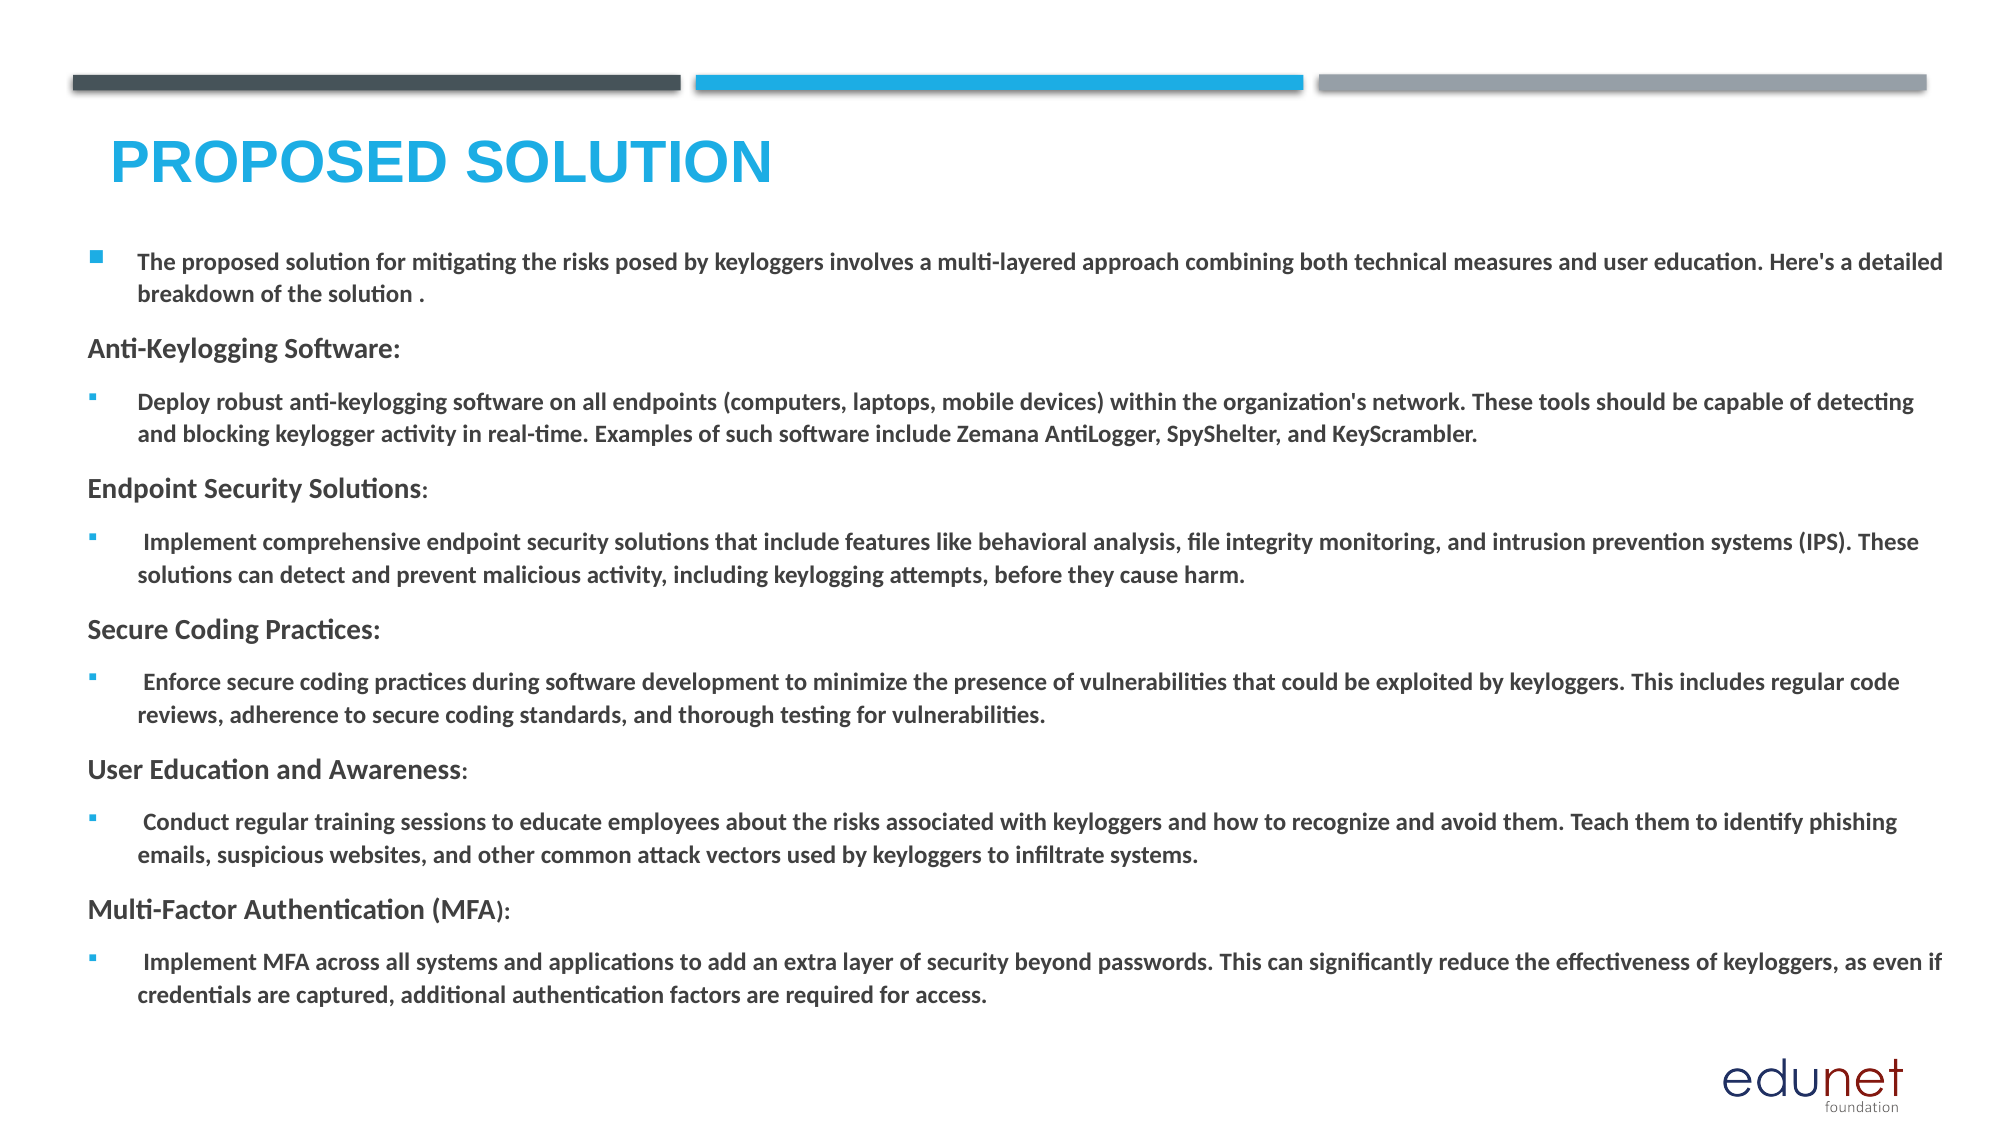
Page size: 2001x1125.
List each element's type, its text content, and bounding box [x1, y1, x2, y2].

picture [1719, 1091, 1905, 1116]
title Proposed Solution [95, 115, 1905, 178]
list The proposed solution for mitigating the risks posed by keyloggers involves a multi-layered approach combining both technical measures and user education. Here's a detailed breakdown of the solution . Anti-Keylogging Software: Deploy robust anti-keylogging software on all endpoints (computers, laptops, mobile devices) within the organization's network. These tools should be capable of detecting and blocking keylogger activity in real-time. Examples of such software include Zemana AntiLogger, SpyShelter, and KeyScrambler. Endpoint Security Solutions: Implement comprehensive endpoint security solutions that include features like behavioral analysis, file integrity monitoring, and intrusion prevention systems (IPS). These solutions can detect and prevent malicious activity, including keylogging attempts, before they cause harm. Secure Coding Practices: Enforce secure coding practices during software development to minimize the presence of vulnerabilities that could be exploited by keyloggers. This includes regular code reviews, adherence to secure coding standards, and thorough testing for vulnerabilities. User Education and Awareness: Conduct regular training sessions to educate employees about the risks associated with keyloggers and how to recognize and avoid them. Teach them to identify phishing emails, suspicious websites, and other common attack vectors used by keyloggers to infiltrate systems. Multi-Factor Authentication (MFA): Implement MFA across all systems and applications to add an extra layer of security beyond passwords. This can significantly reduce the effectiveness of keyloggers, as even if credentials are captured, additional authentication factors are required for access. [72, 178, 1978, 1091]
